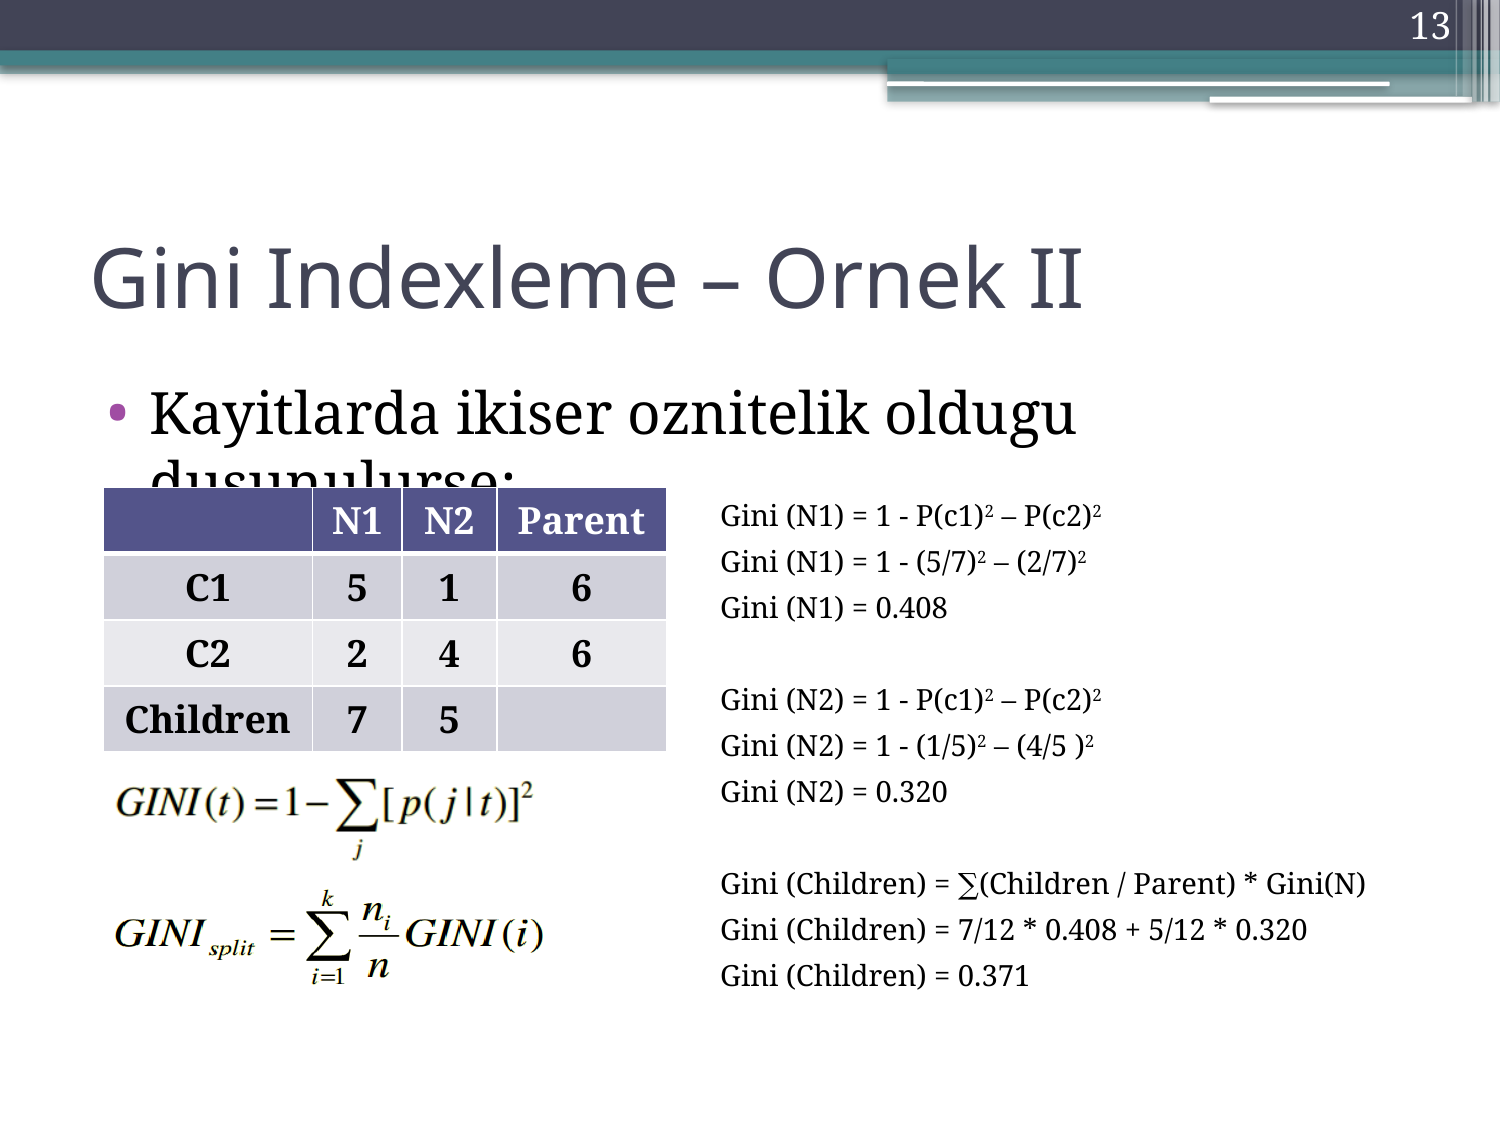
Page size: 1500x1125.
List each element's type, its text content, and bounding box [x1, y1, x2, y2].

table_cell 7 [313, 687, 401, 751]
table_cell 5 [313, 556, 401, 619]
table_cell C1 [104, 556, 312, 619]
slide_number 13 [1341, 0, 1466, 61]
table_cell 2 [313, 621, 401, 685]
table_cell [498, 687, 666, 751]
list Kayitlarda ikiser oznitelik oldugu dusunulurse; [75, 368, 1425, 1079]
table_cell 6 [498, 556, 666, 619]
table_cell 6 [498, 621, 666, 685]
table_header N1 [313, 488, 401, 551]
table_header [104, 488, 312, 551]
table_cell C2 [104, 621, 312, 685]
table_cell Children [104, 687, 312, 751]
table_cell 4 [403, 621, 496, 685]
table_header Parent [498, 488, 666, 551]
text_box Gini (N1) = 1 - P(c1)2 – P(c2)2 Gini (N1) = 1 - (5/7)2 – (2/7)2 Gini (N1) = 0.408 Gini (N2) = 1 - P(c1)2 – P(c2)2 Gini (N2) = 1 - (1/5)2 – (4/5 )2 Gini (N2) = 0.320 Gini (Children) = ∑(Children / Parent) * Gini(N) Gini (Children) = 7/12 * 0.408 + 5/12 * 0.320 Gini (Children) = 0.371 [687, 487, 1400, 1063]
title Gini Indexleme – Ornek II [75, 187, 1425, 363]
table_cell 1 [403, 556, 496, 619]
table_header N2 [403, 488, 496, 551]
picture [111, 774, 538, 863]
table_cell 5 [403, 687, 496, 751]
picture [112, 887, 551, 987]
